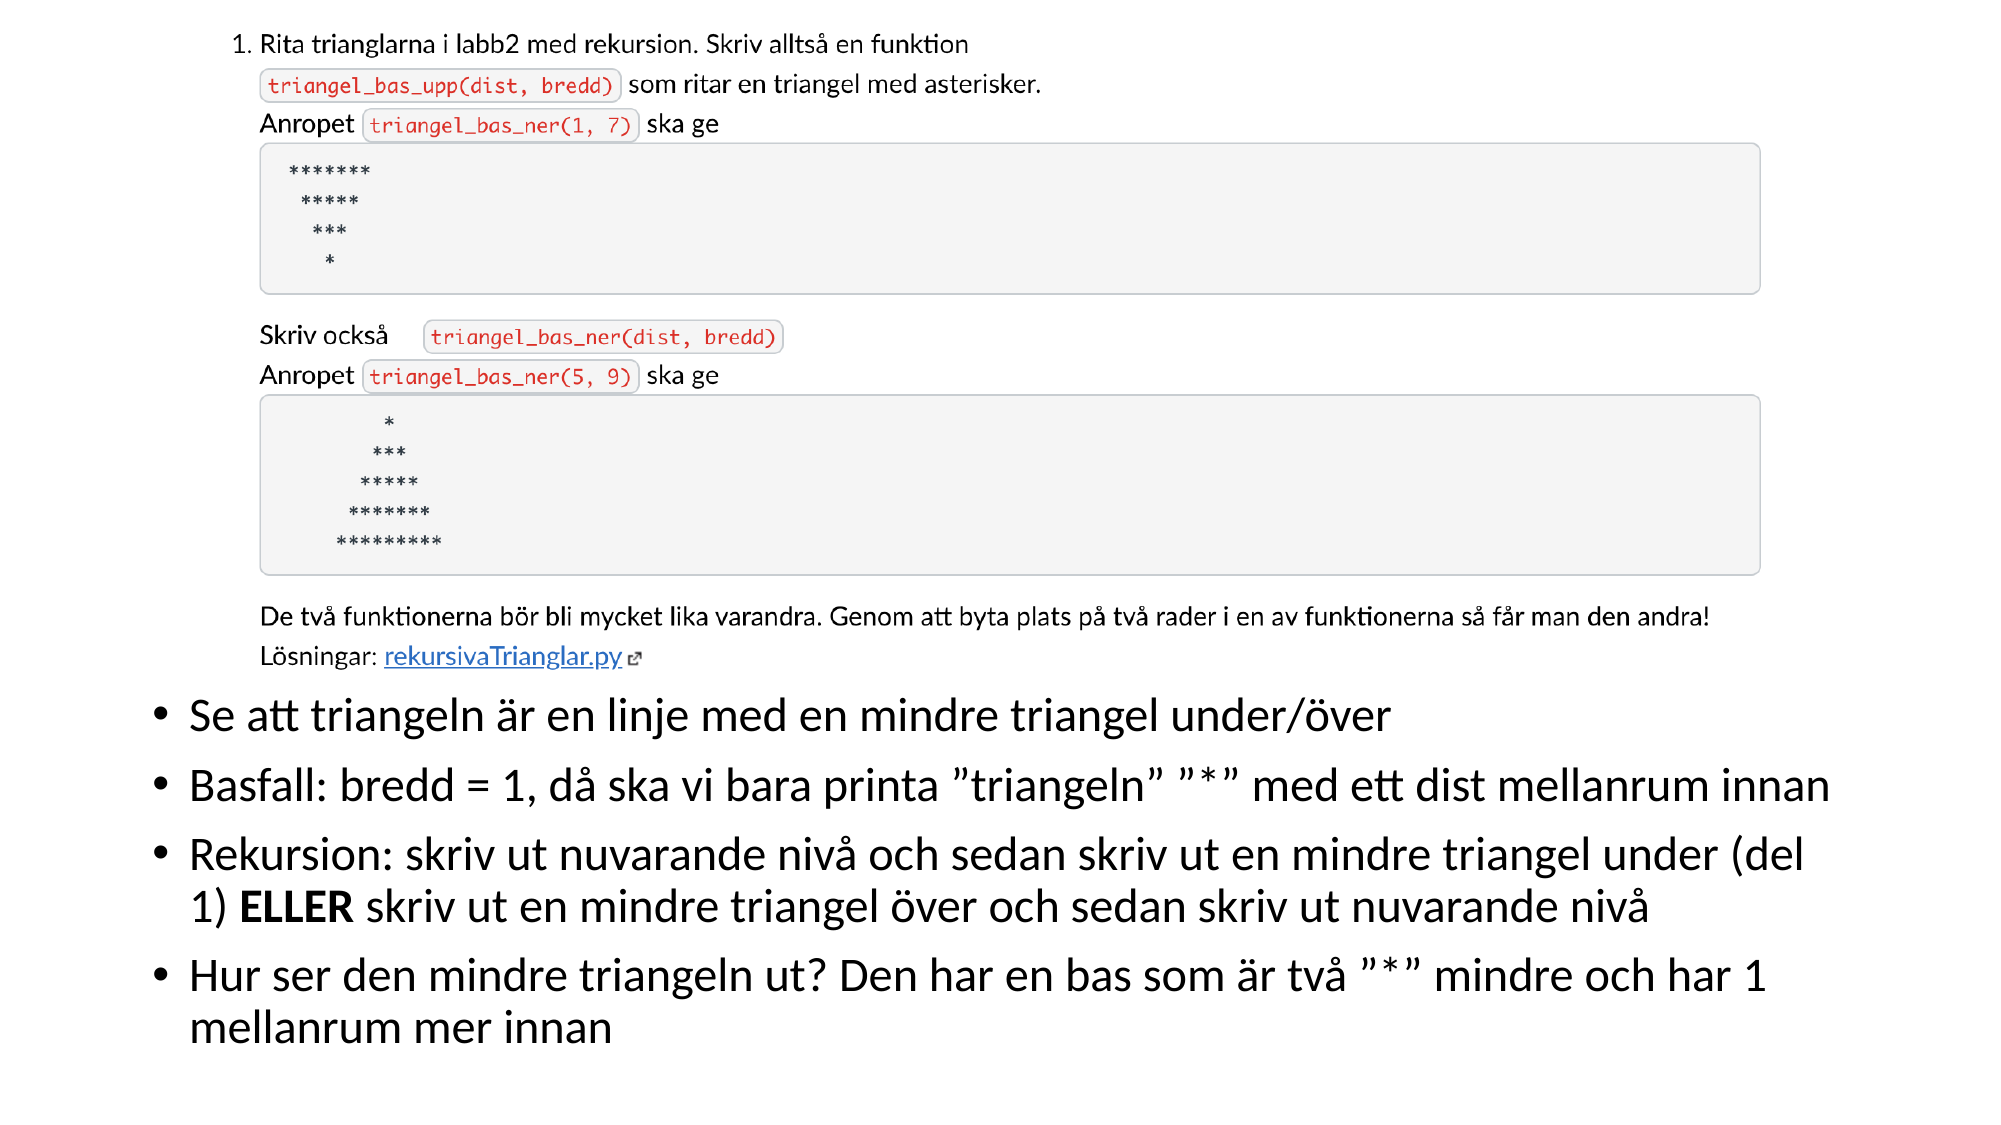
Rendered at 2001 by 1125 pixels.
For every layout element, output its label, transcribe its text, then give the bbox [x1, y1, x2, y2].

list Se att triangeln är en linje med en mindre triangel under/över Basfall: bredd = 1, då ska vi bara printa ”triangeln” ”*” med ett dist mellanrum innan Rekursion: skriv ut nuvarande nivå och sedan skriv ut en mindre triangel under (del 1) ELLER skriv ut en mindre triangel över och sedan skriv ut nuvarande nivå Hur ser den mindre triangeln ut? Den har en bas som är två ”*” mindre och har 1 mellanrum mer innan [137, 682, 1863, 1102]
picture [226, 23, 1774, 683]
